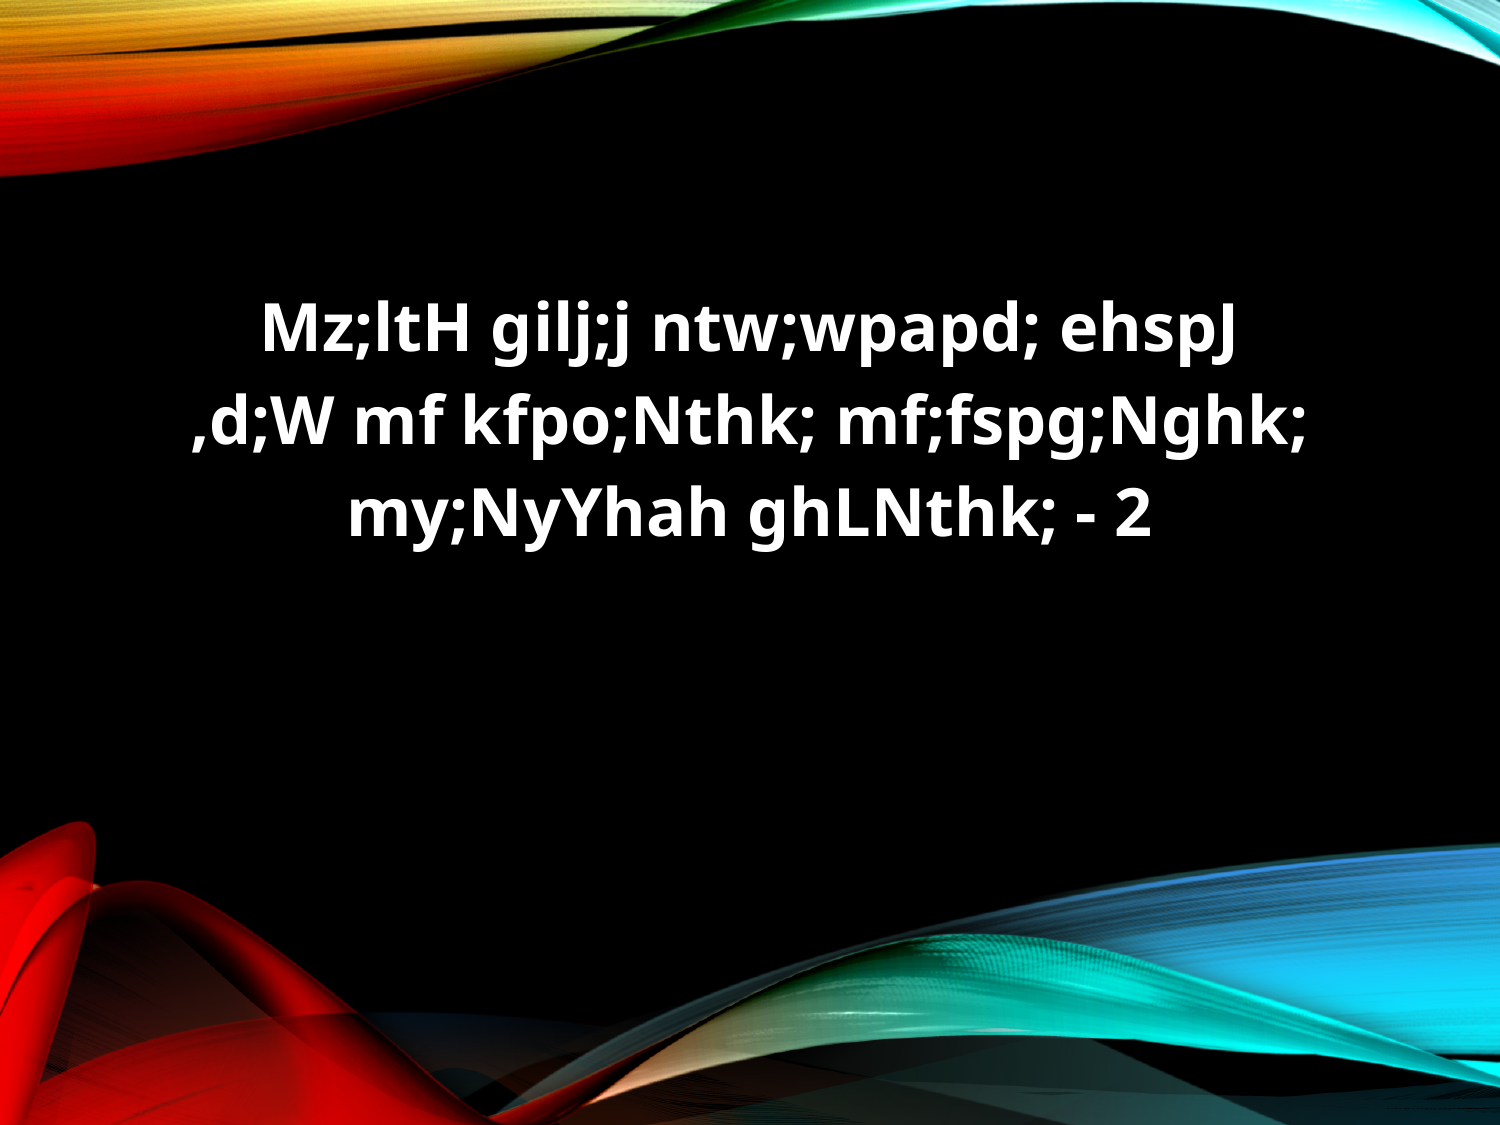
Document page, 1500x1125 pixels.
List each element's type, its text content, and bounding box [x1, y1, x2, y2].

subtitle Mz;ltH gilj;j ntw;wpapd; ehspJ ,d;W mf kfpo;Nthk; mf;fspg;Nghk; my;NyYhah ghLNthk; - 2 [0, 0, 1500, 800]
picture [0, 819, 1500, 1125]
